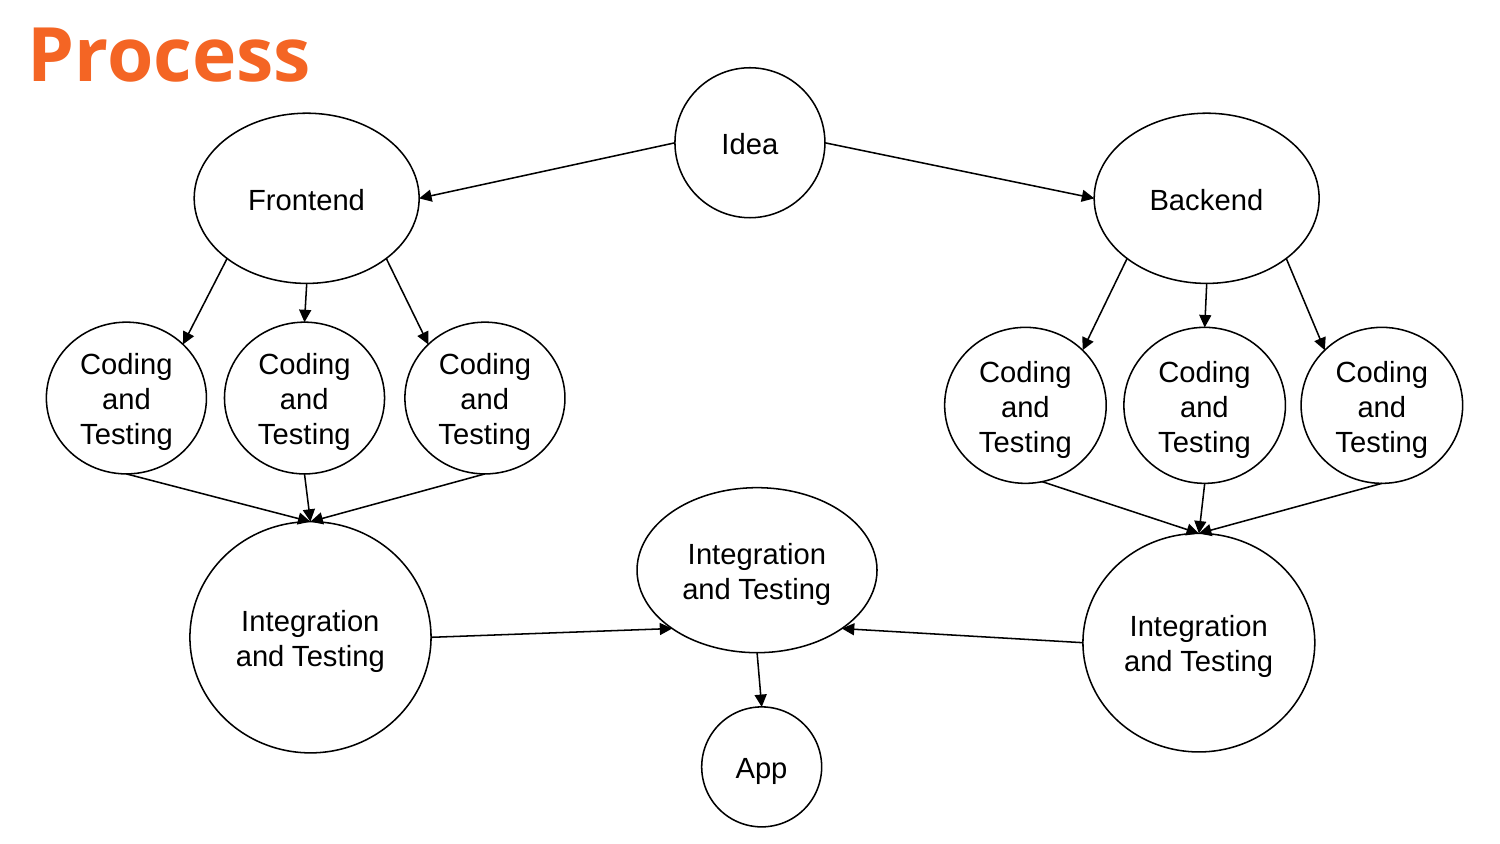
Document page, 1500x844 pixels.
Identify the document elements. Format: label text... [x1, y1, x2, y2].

text_box Integration and Testing [1083, 543, 1315, 752]
text_box Coding and Testing [1301, 327, 1463, 484]
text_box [841, 628, 1084, 643]
text_box Frontend [194, 113, 419, 284]
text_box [1286, 258, 1326, 351]
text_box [386, 258, 429, 345]
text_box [418, 142, 676, 199]
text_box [1082, 258, 1128, 351]
text_box Coding and Testing [944, 327, 1107, 482]
text_box Integration and Testing [189, 530, 431, 753]
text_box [756, 652, 762, 708]
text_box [311, 473, 486, 522]
text_box Coding and Testing [224, 322, 385, 472]
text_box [430, 628, 673, 638]
text_box Coding and Testing [46, 322, 207, 474]
text_box Backend [1094, 113, 1320, 284]
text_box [126, 473, 311, 522]
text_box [1207, 483, 1383, 534]
title Process [12, 0, 909, 118]
text_box Integration and Testing [637, 487, 878, 653]
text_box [1011, 471, 1200, 534]
text_box App [701, 707, 822, 827]
text_box Coding and Testing [1123, 327, 1286, 481]
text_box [182, 258, 228, 345]
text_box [1198, 483, 1205, 534]
text_box Idea [674, 67, 825, 218]
text_box Coding and Testing [404, 322, 565, 474]
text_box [824, 142, 1095, 199]
